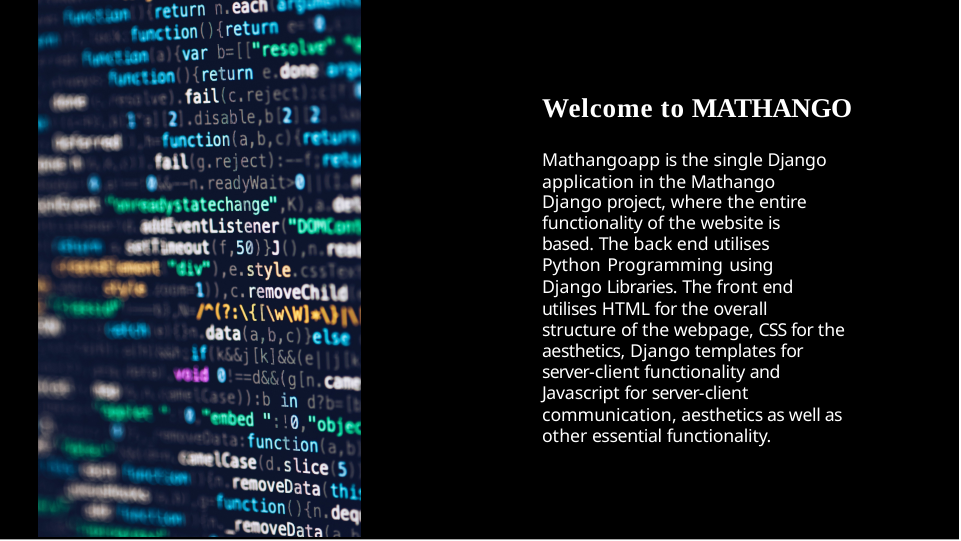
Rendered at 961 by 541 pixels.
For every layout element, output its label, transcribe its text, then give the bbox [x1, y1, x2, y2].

text_box Mathangoapp is the single Django application in the Mathango Django project, where the entire functionality of the website is based. The back end utilises Python Programming using Django Libraries. The front end utilises HTML for the overall structure of the webpage, CSS for the aesthetics, Django templates for server-client functionality and Javascript for server-client communication, aesthetics as well as other essential functionality. [540, 147, 850, 447]
picture [38, 0, 362, 537]
title Welcome to MATHANGO [540, 87, 859, 181]
picture [332, 486, 338, 494]
